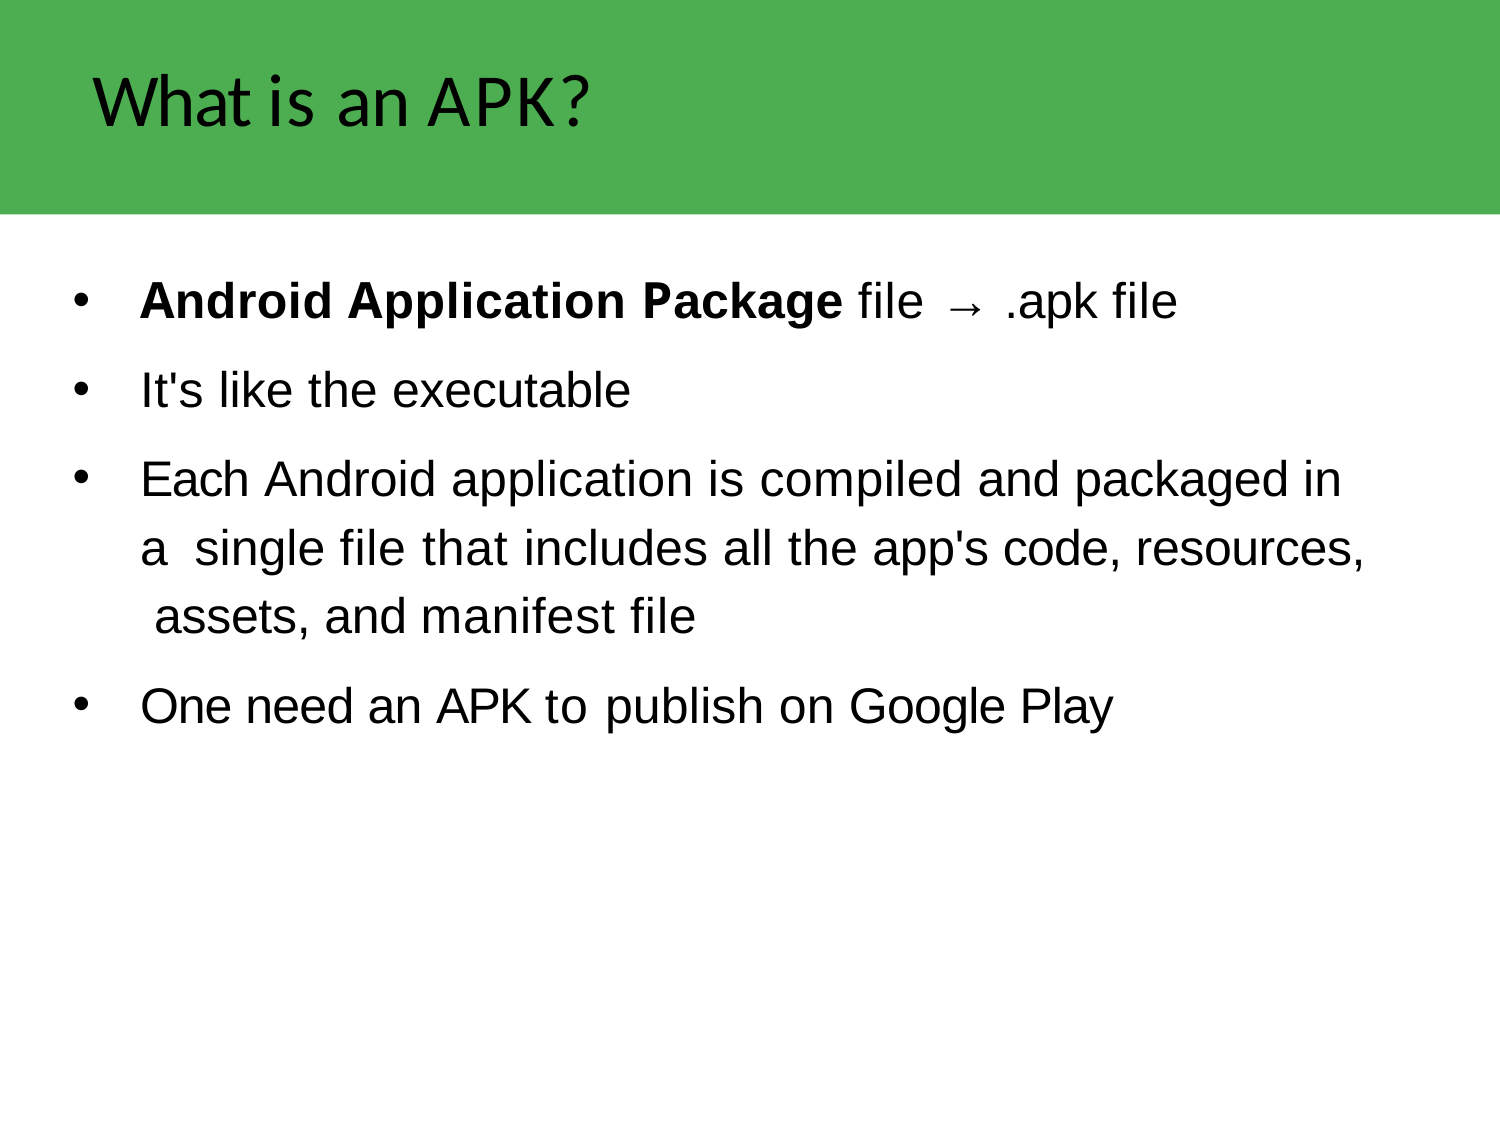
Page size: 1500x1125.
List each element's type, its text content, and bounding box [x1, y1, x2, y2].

text_box [0, 0, 1500, 215]
text_box Android Application Package file → .apk file It's like the executable Each Android application is compiled and packaged in a single file that includes all the app's code, resources, assets, and manifest file One need an APK to publish on Google Play [70, 237, 1378, 734]
title What is an APK? [63, 0, 621, 191]
